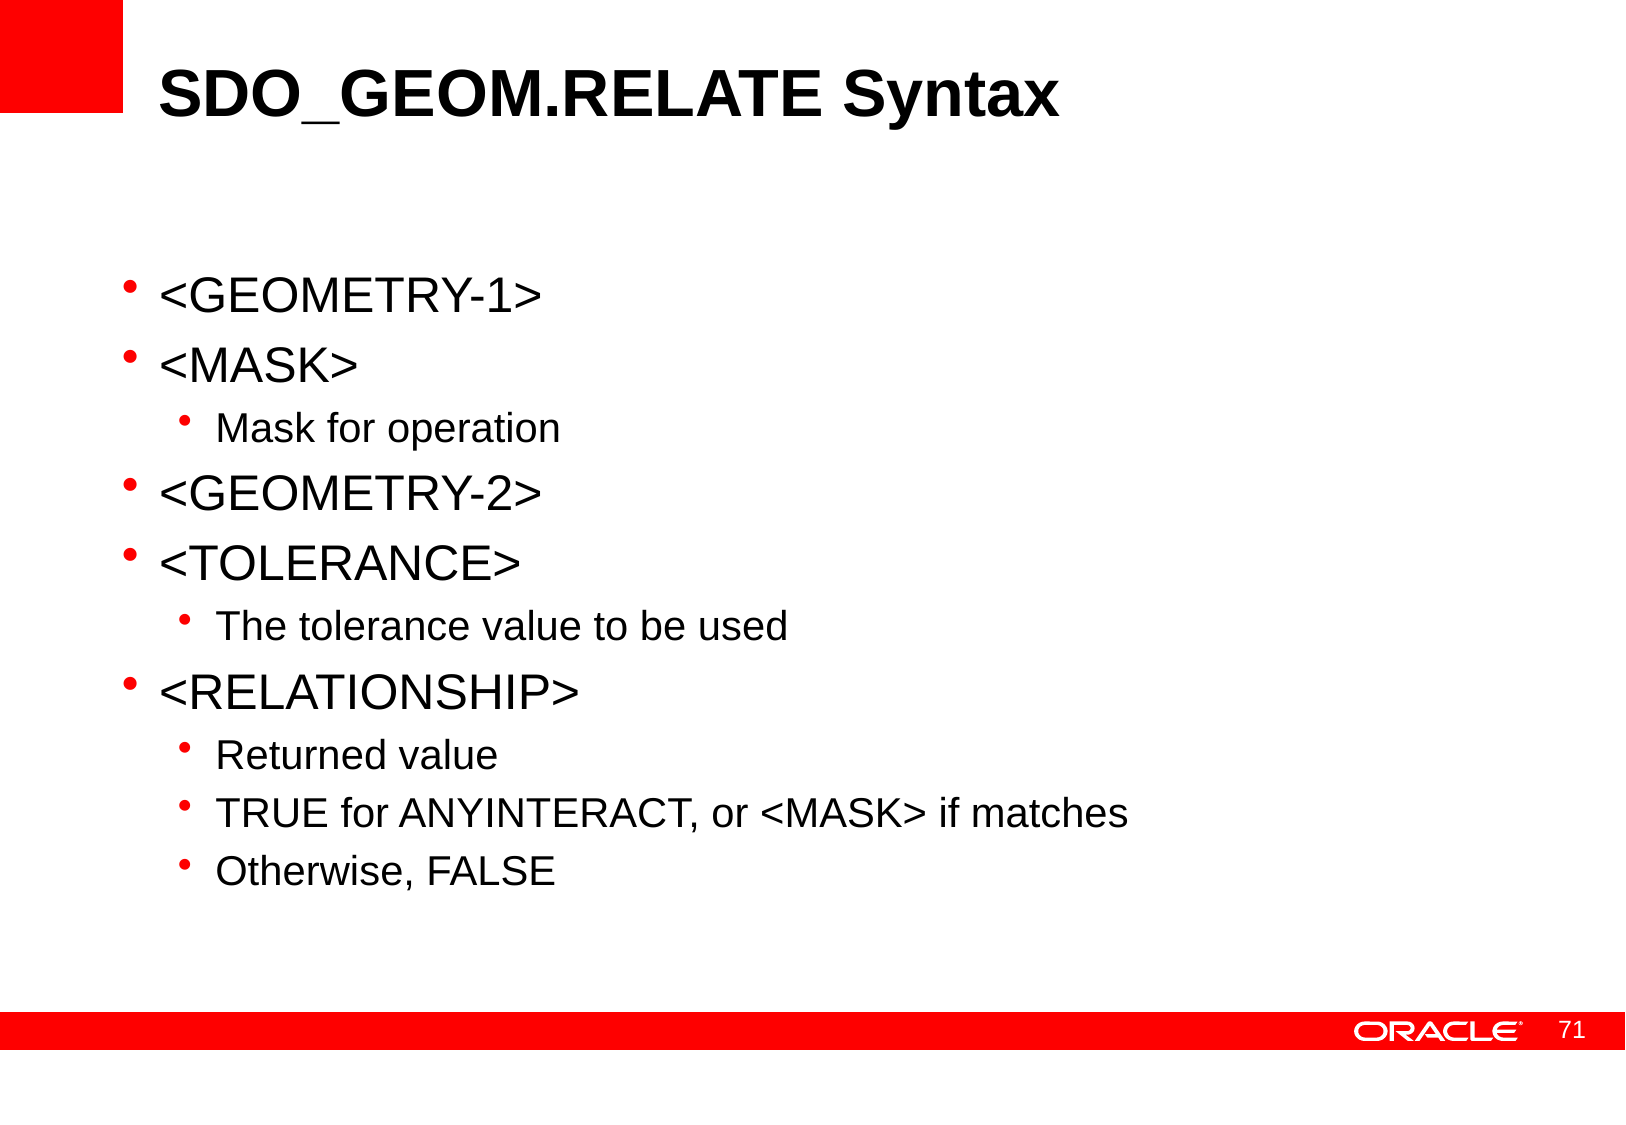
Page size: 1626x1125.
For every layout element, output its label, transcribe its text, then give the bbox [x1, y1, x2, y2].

picture [0, 0, 123, 113]
title SDO_GEOM.RELATE Syntax [157, 49, 1506, 205]
picture [0, 1012, 1625, 1050]
list <GEOMETRY-1> <MASK> Mask for operation <GEOMETRY-2> <TOLERANCE> The tolerance value to be used <RELATIONSHIP> Returned value TRUE for ANYINTERACT, or <MASK> if matches Otherwise, FALSE [121, 262, 1462, 976]
